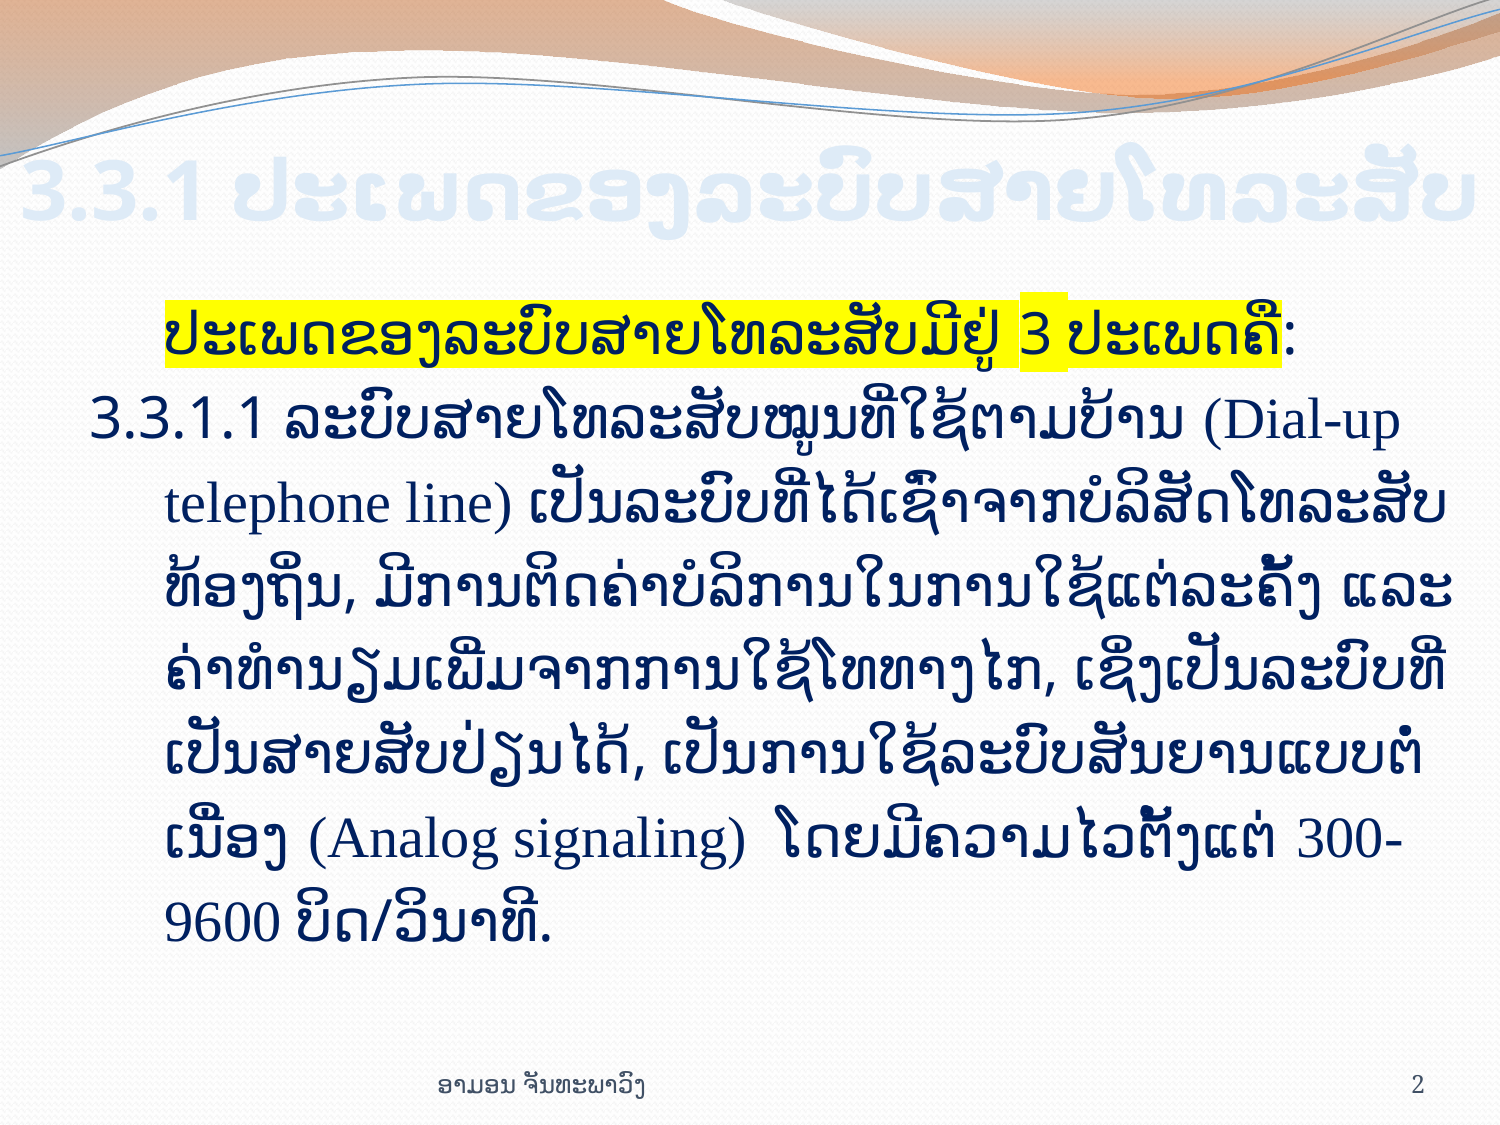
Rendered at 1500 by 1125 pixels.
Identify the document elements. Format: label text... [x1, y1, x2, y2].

slide_number 2 [1299, 1042, 1425, 1103]
title 3.3.1 ປະ​ເພດ​ຂອງ​ລະ​ບົບ​ສາຍ​ໂທ​ລະ​ສັບ [0, 50, 1500, 238]
list ປະ​ເພດ​ຂອງ​ລະ​ບົບ​ສາຍ​ໂທ​ລະ​ສັບມີ​ຢູ່ 3 ປະ​ເພດ​ຄື: 3.3.1.1 ລະ​ບົບ​ສາຍ​ໂທ​ລະ​ສັບໝູນ​ທີ່​ໃຊ້​ຕາມ​ບ້ານ (Dial-up telephone line) ເປັນ​ລະ​ບົບ​ທີ່​ໄດ້​ເຊົ່າ​ຈາກ​ບໍ​ລິ​ສັດ​ໂທ​ລະ​ສັບ​ທ້ອງ​ຖິ່ນ, ມີ​ການ​ຕິດ​ຄ່າ​ບໍ​ລິ​ການ​ໃນ​ການ​ໃຊ້​ແຕ່​ລະ​ຄັ້ງ ແລະ ​ຄ່າ​ທຳ​ນຽມ​ເພີ່ມ​ຈາກ​ການ​ໃຊ້​ໂທທາງໄກ, ເຊິ່ງ​ເປັນ​ລະ​ບົບ​ທີ່​ເປັນ​ສາຍ​ສັບ​ປ່ຽນ​ໄດ້, ເປັນ​ການ​ໃຊ້​ລະ​ບົບ​ສັນ​ຍານແບບ​ຕໍ່​ເນື່ອງ (Analog signaling) ໂດຍ​ມີ​ຄວາມ​ໄວ​ຕັ້ງ​ແຕ່ 300-​9600 ບິດ/ວິ​ນາ​ທີ. [75, 275, 1500, 1063]
footer ອາມອນ ຈັນທະພາວົງ [437, 1042, 988, 1103]
